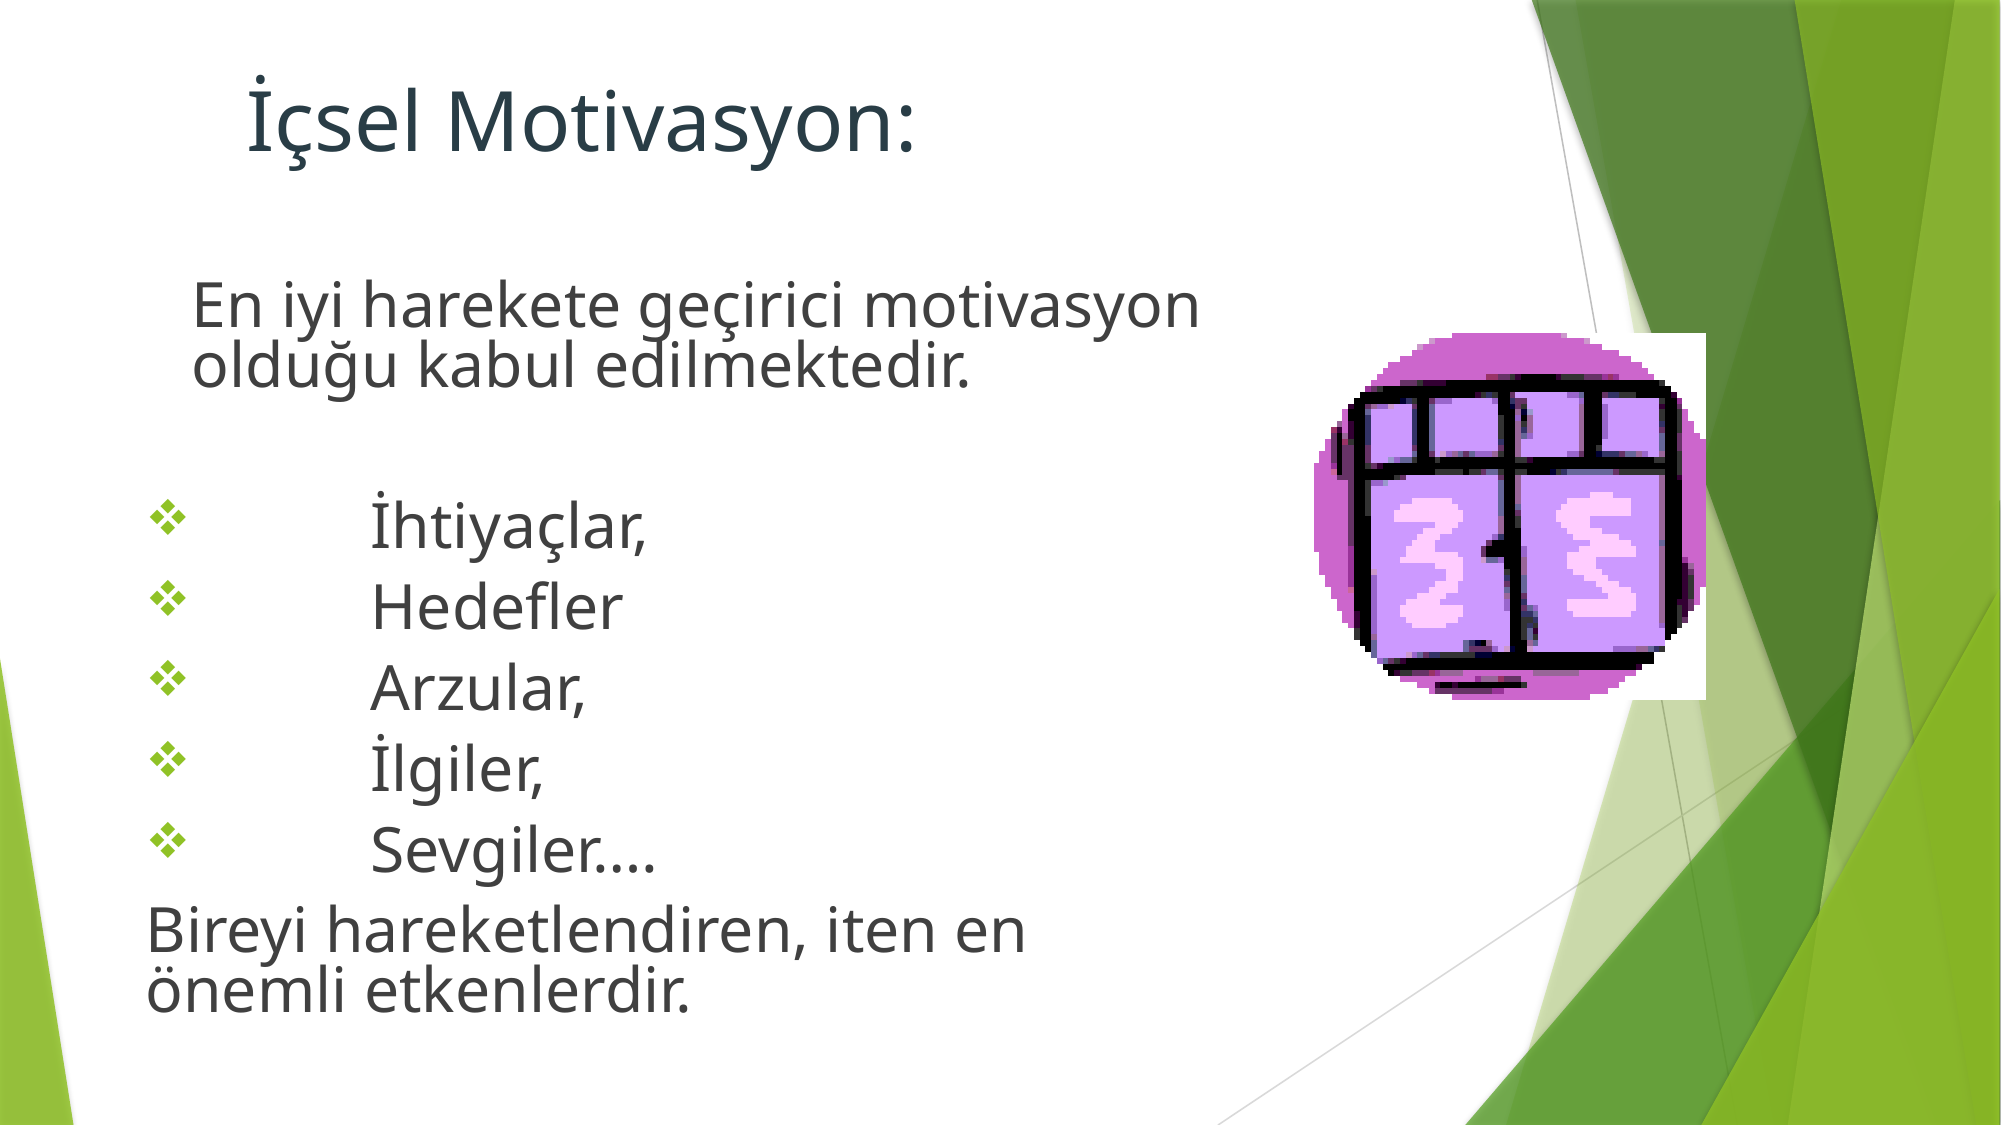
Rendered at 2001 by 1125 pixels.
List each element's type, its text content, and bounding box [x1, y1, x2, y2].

list En iyi harekete geçirici motivasyon olduğu kabul edilmektedir. İhtiyaçlar, Hedefler Arzular, İlgiler, Sevgiler…. Bireyi hareketlendiren, iten en önemli etkenlerdir. [117, 272, 1254, 970]
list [1314, 333, 1706, 701]
title İçsel Motivasyon: [231, 60, 1510, 300]
